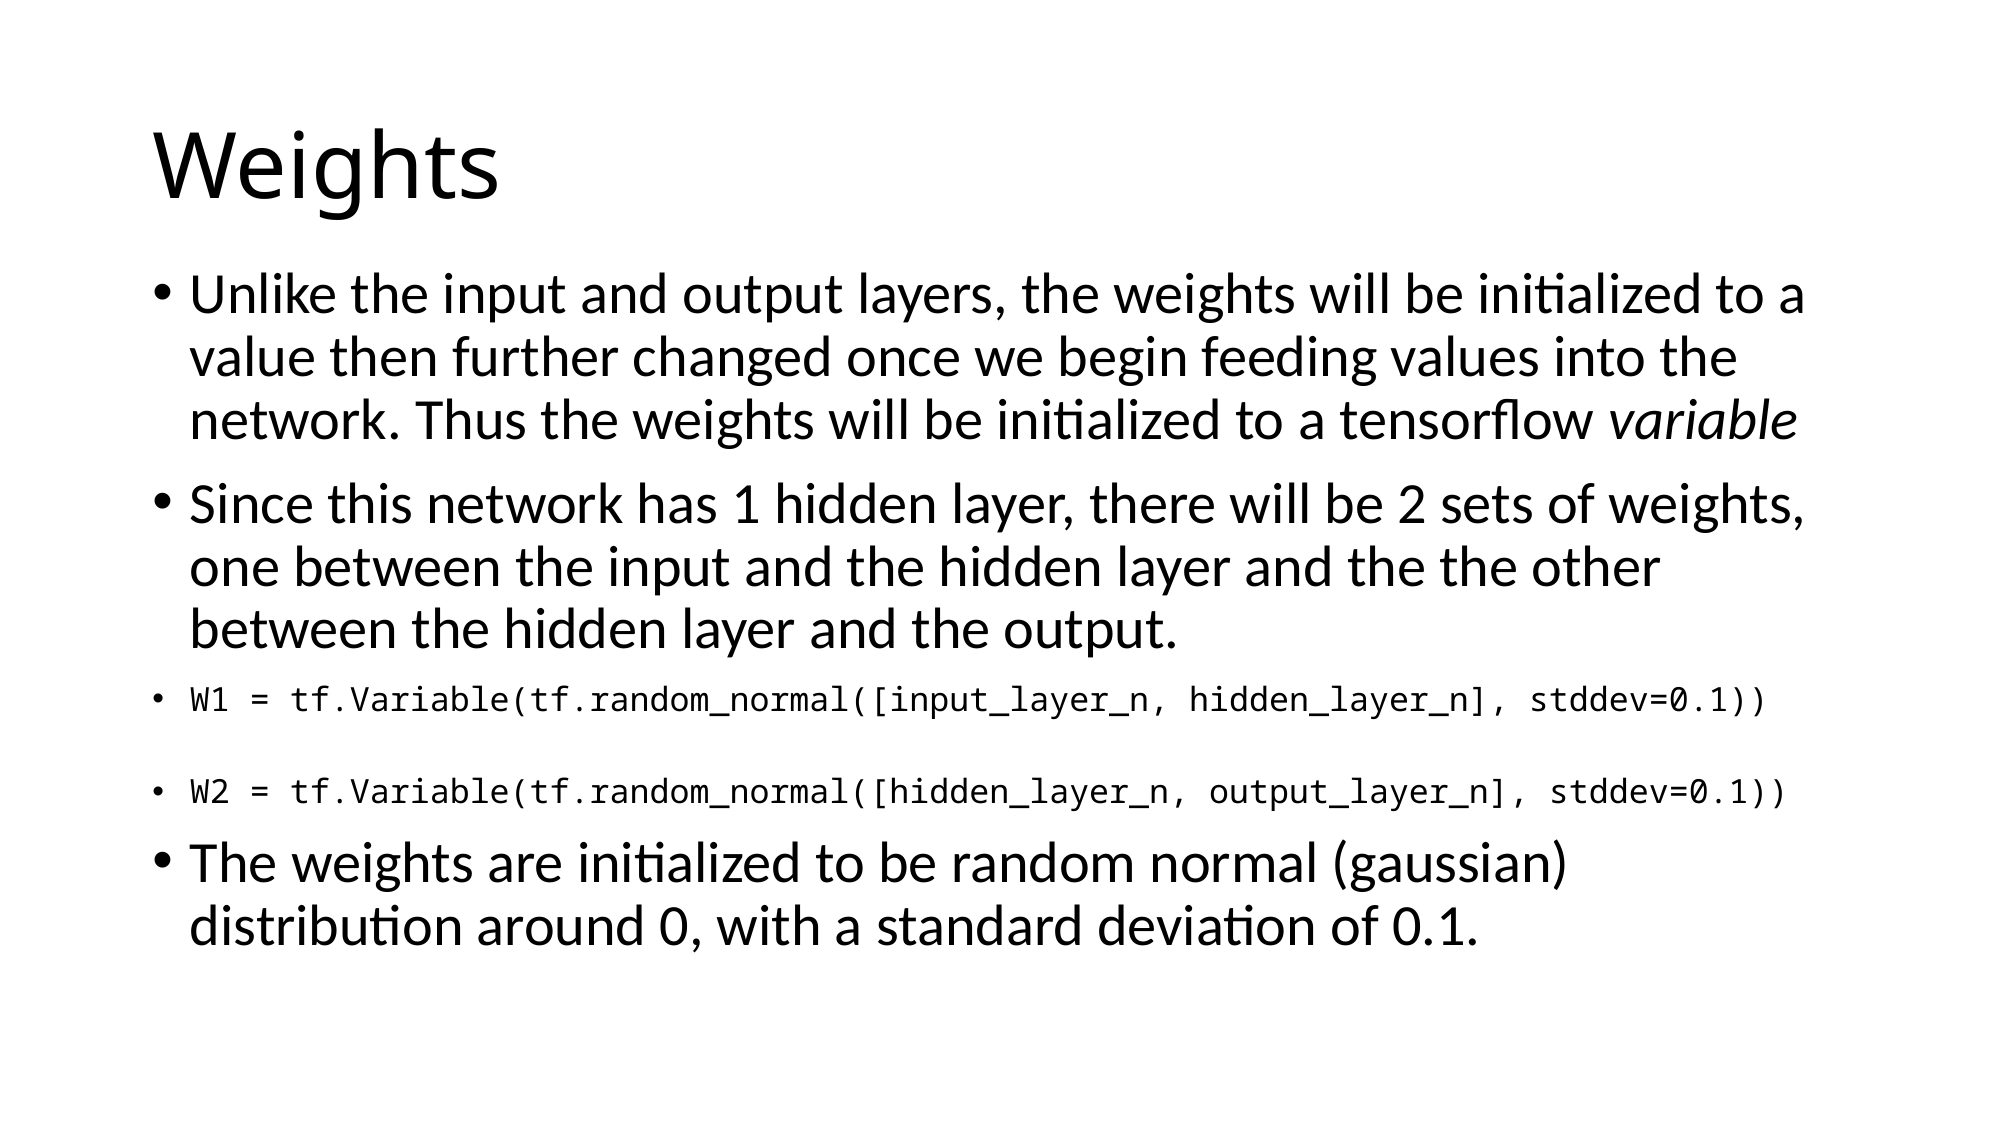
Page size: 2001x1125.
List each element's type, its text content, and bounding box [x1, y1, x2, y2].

title Weights [137, 59, 1863, 255]
list Unlike the input and output layers, the weights will be initialized to a value then further changed once we begin feeding values into the network. Thus the weights will be initialized to a tensorflow variable Since this network has 1 hidden layer, there will be 2 sets of weights, one between the input and the hidden layer and the the other between the hidden layer and the output. W1 = tf.Variable(tf.random_normal([input_layer_n, hidden_layer_n], stddev=0.1)) W2 = tf.Variable(tf.random_normal([hidden_layer_n, output_layer_n], stddev=0.1)) The weights are initialized to be random normal (gaussian) distribution around 0, with a standard deviation of 0.1. [137, 255, 1863, 1014]
